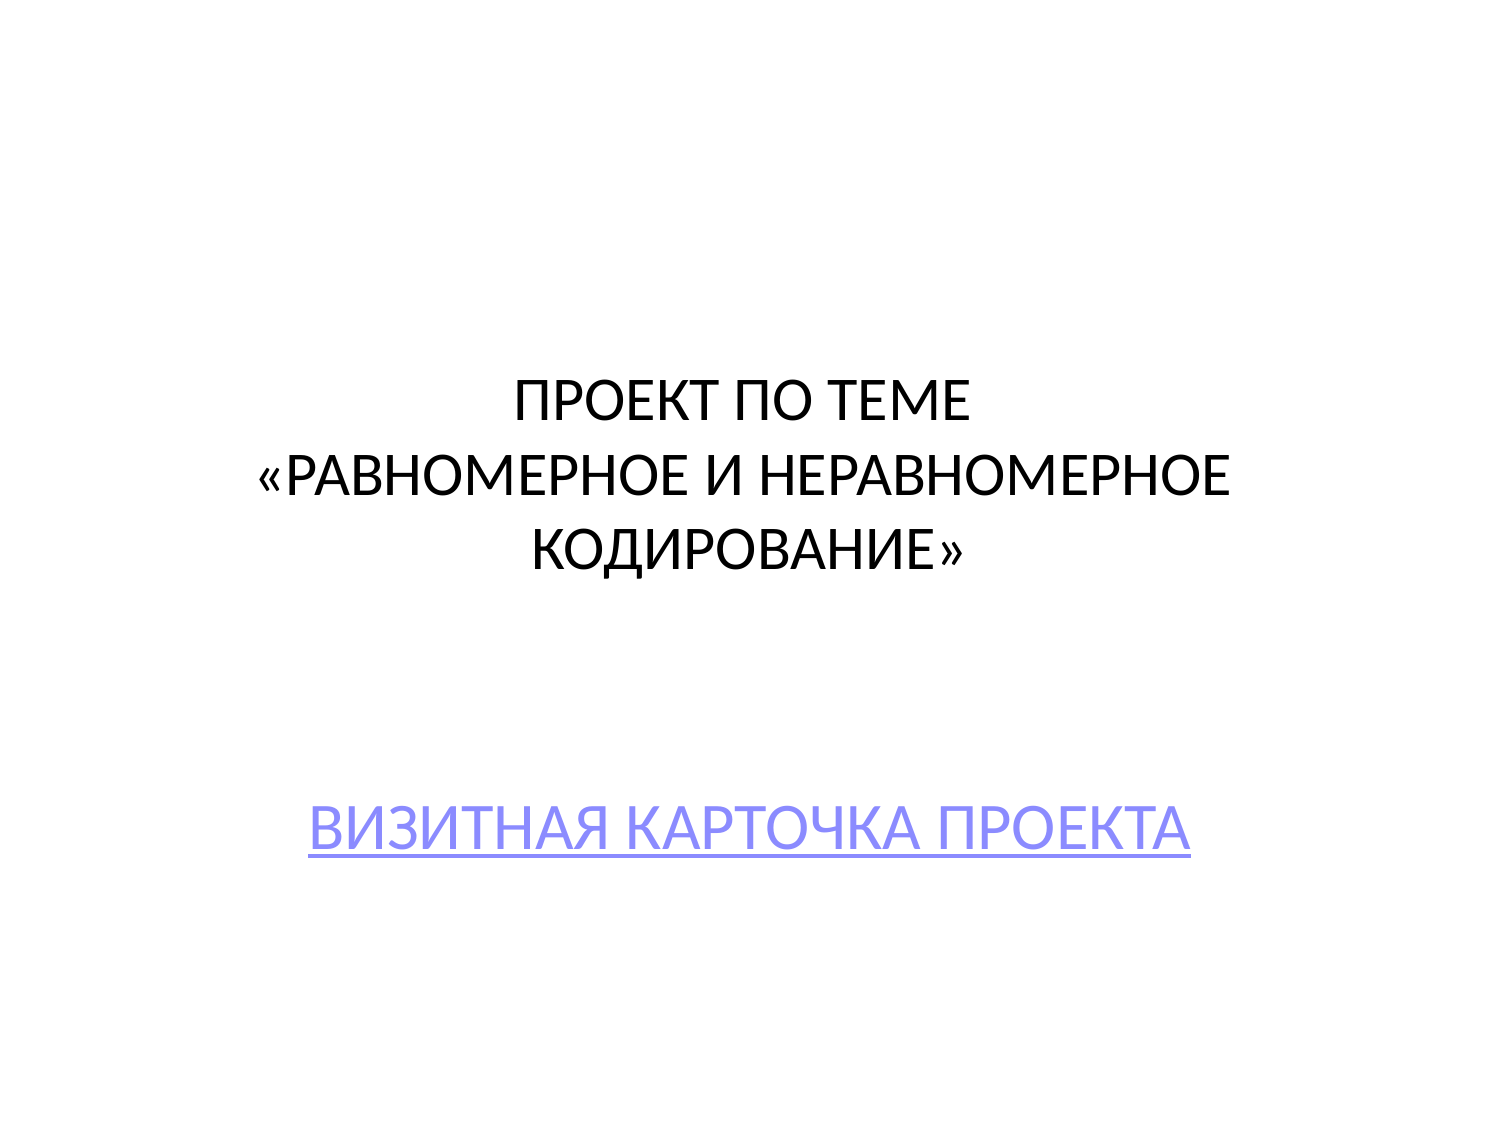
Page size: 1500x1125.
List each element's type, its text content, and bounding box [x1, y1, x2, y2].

subtitle ВИЗИТНАЯ КАРТОЧКА ПРОЕКТА [225, 775, 1275, 925]
title ПРОЕКТ ПО ТЕМЕ «РАВНОМЕРНОЕ И НЕРАВНОМЕРНОЕ КОДИРОВАНИЕ» [112, 349, 1388, 591]
